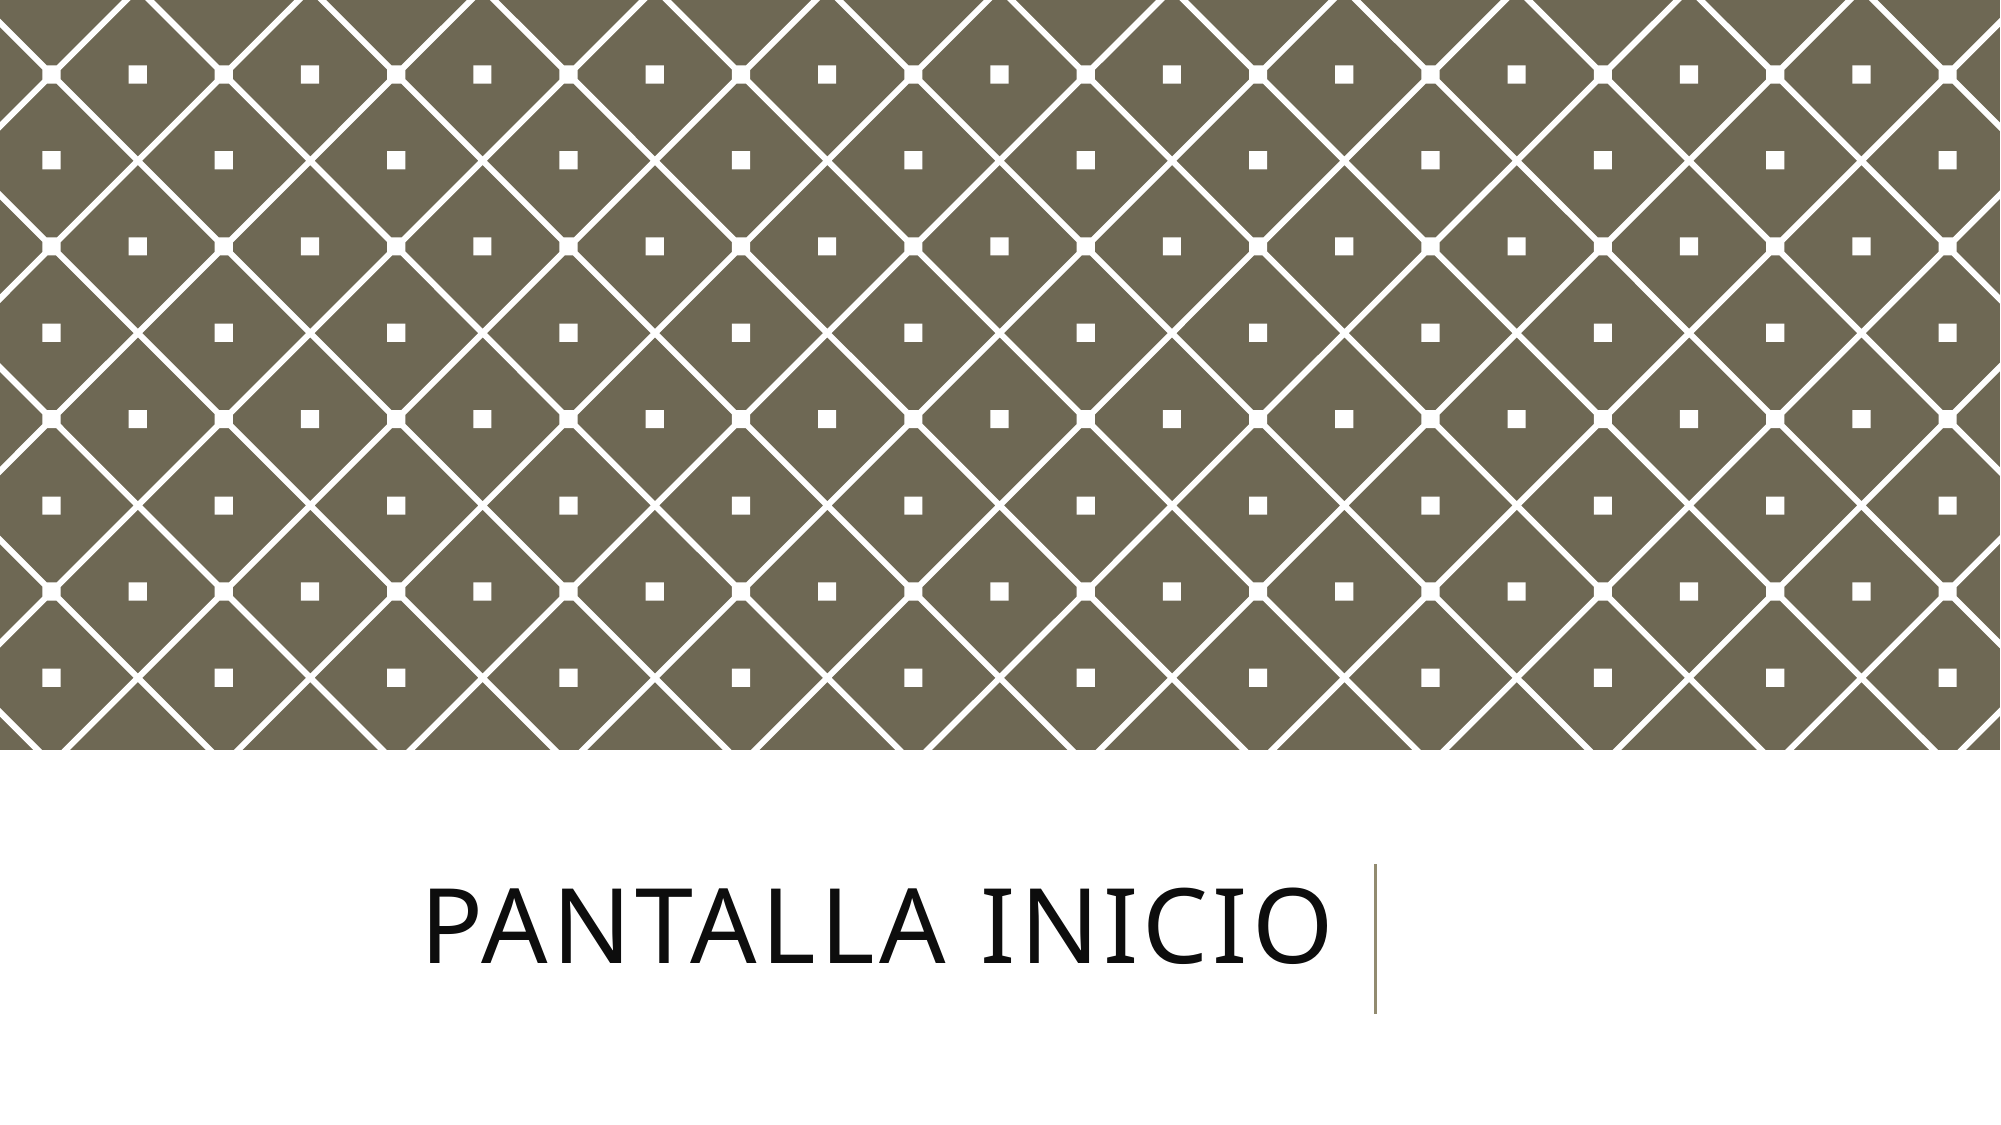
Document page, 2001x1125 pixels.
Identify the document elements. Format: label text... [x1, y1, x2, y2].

title Pantalla inicio [75, 813, 1350, 1054]
